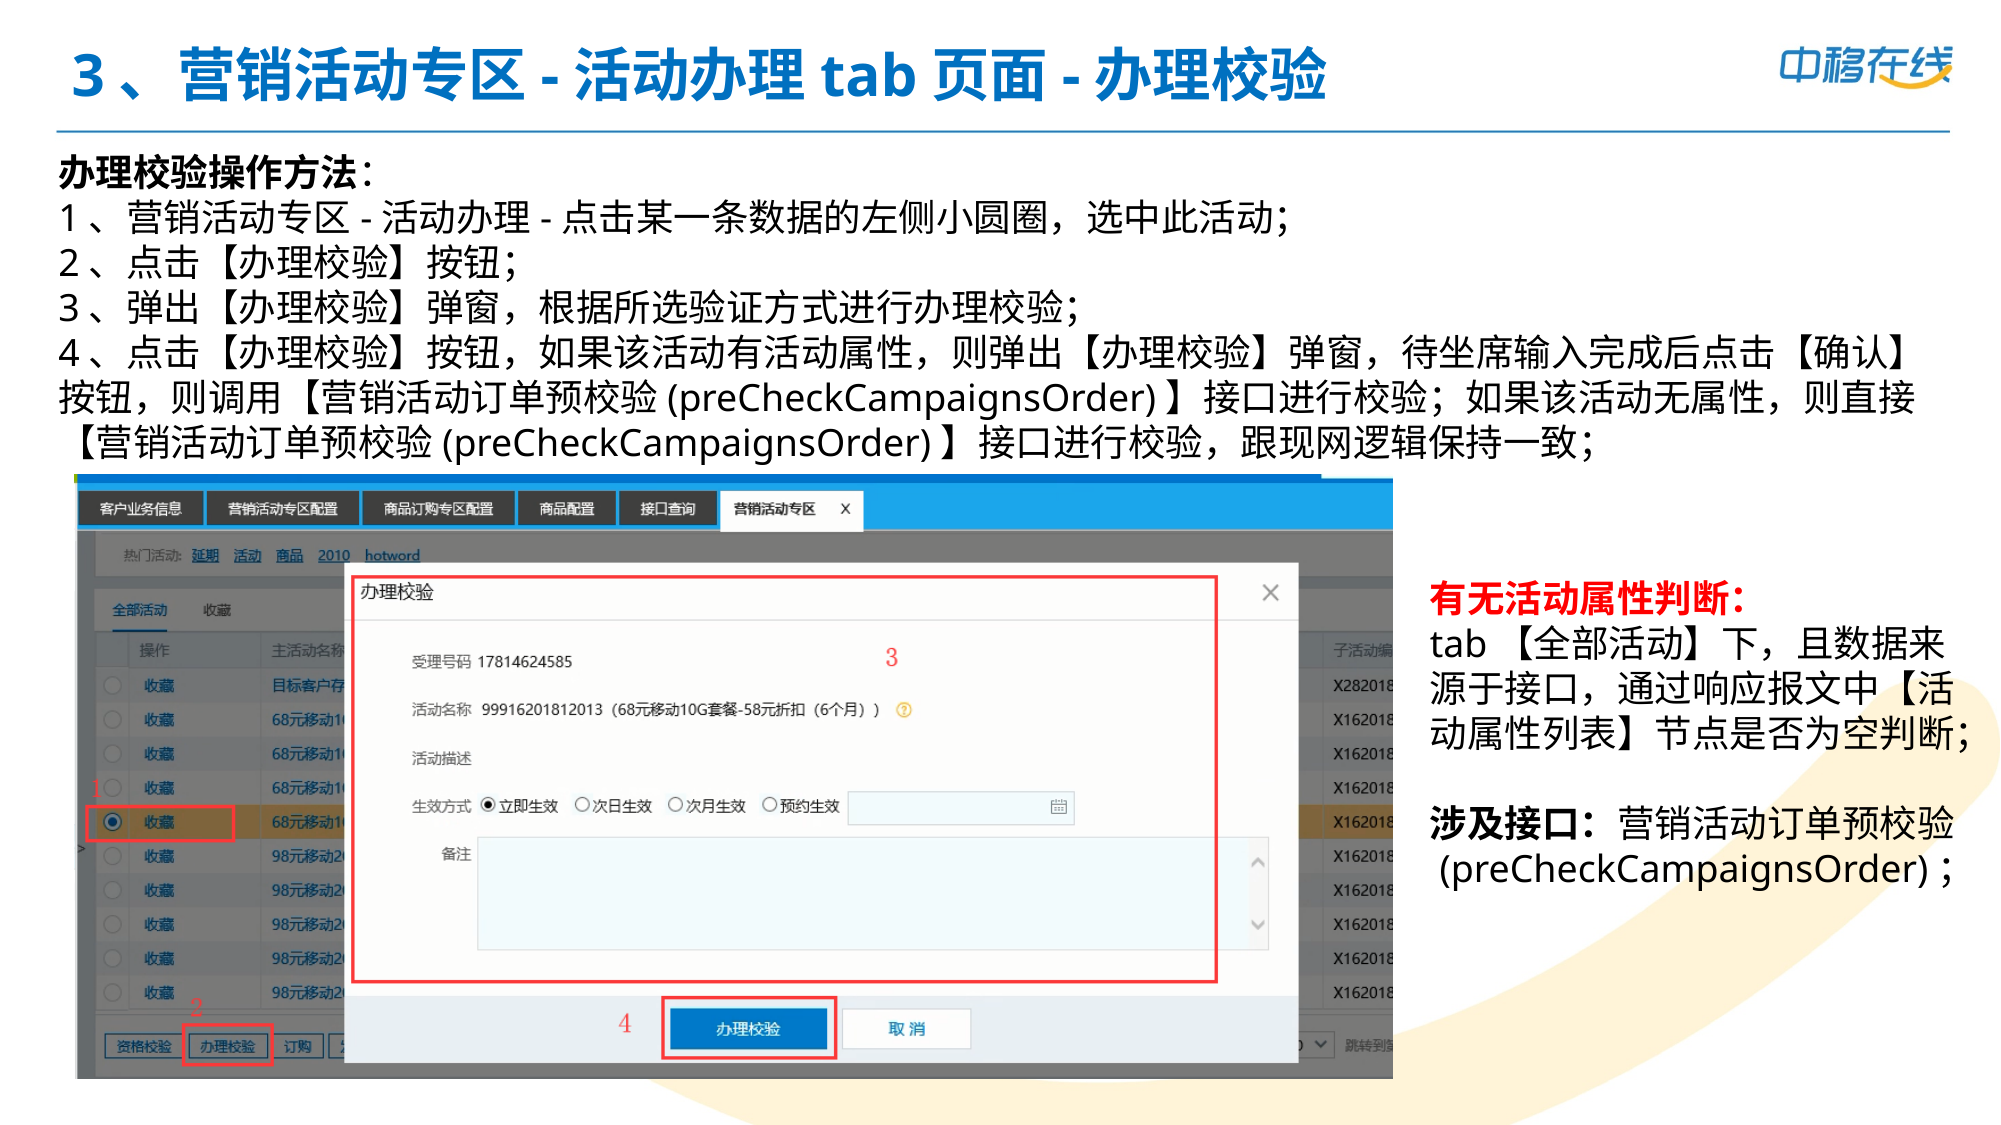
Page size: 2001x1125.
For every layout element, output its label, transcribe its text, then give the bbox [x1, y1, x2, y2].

picture [0, 0, 2000, 1125]
title 3、营销活动专区-活动办理tab页面-办理校验 [56, 30, 1765, 124]
text_box 有无活动属性判断： tab【全部活动】下，且数据来 源于接口，通过响应报文中【活 动属性列表】节点是否为空判断； 涉及接口：营销活动订单预校验 (preCheckCampaignsOrder)； [1415, 522, 2000, 942]
text_box 办理校验操作方法： 1、营销活动专区-活动办理-点击某一条数据的左侧小圆圈，选中此活动； 2、点击【办理校验】按钮； 3、弹出【办理校验】弹窗，根据所选验证方式进行办理校验； 4、点击【办理校验】按钮，如果该活动有活动属性，则弹出【办理校验】弹窗，待坐席输入完成后点击【确认】按钮，则调用【营销活动订单预校验(preCheckCampaignsOrder)】接口进行校验；如果该活动无属性，则直接【营销活动订单预校验(preCheckCampaignsOrder)】接口进行校验，跟现网逻辑保持一致； [43, 141, 1974, 472]
